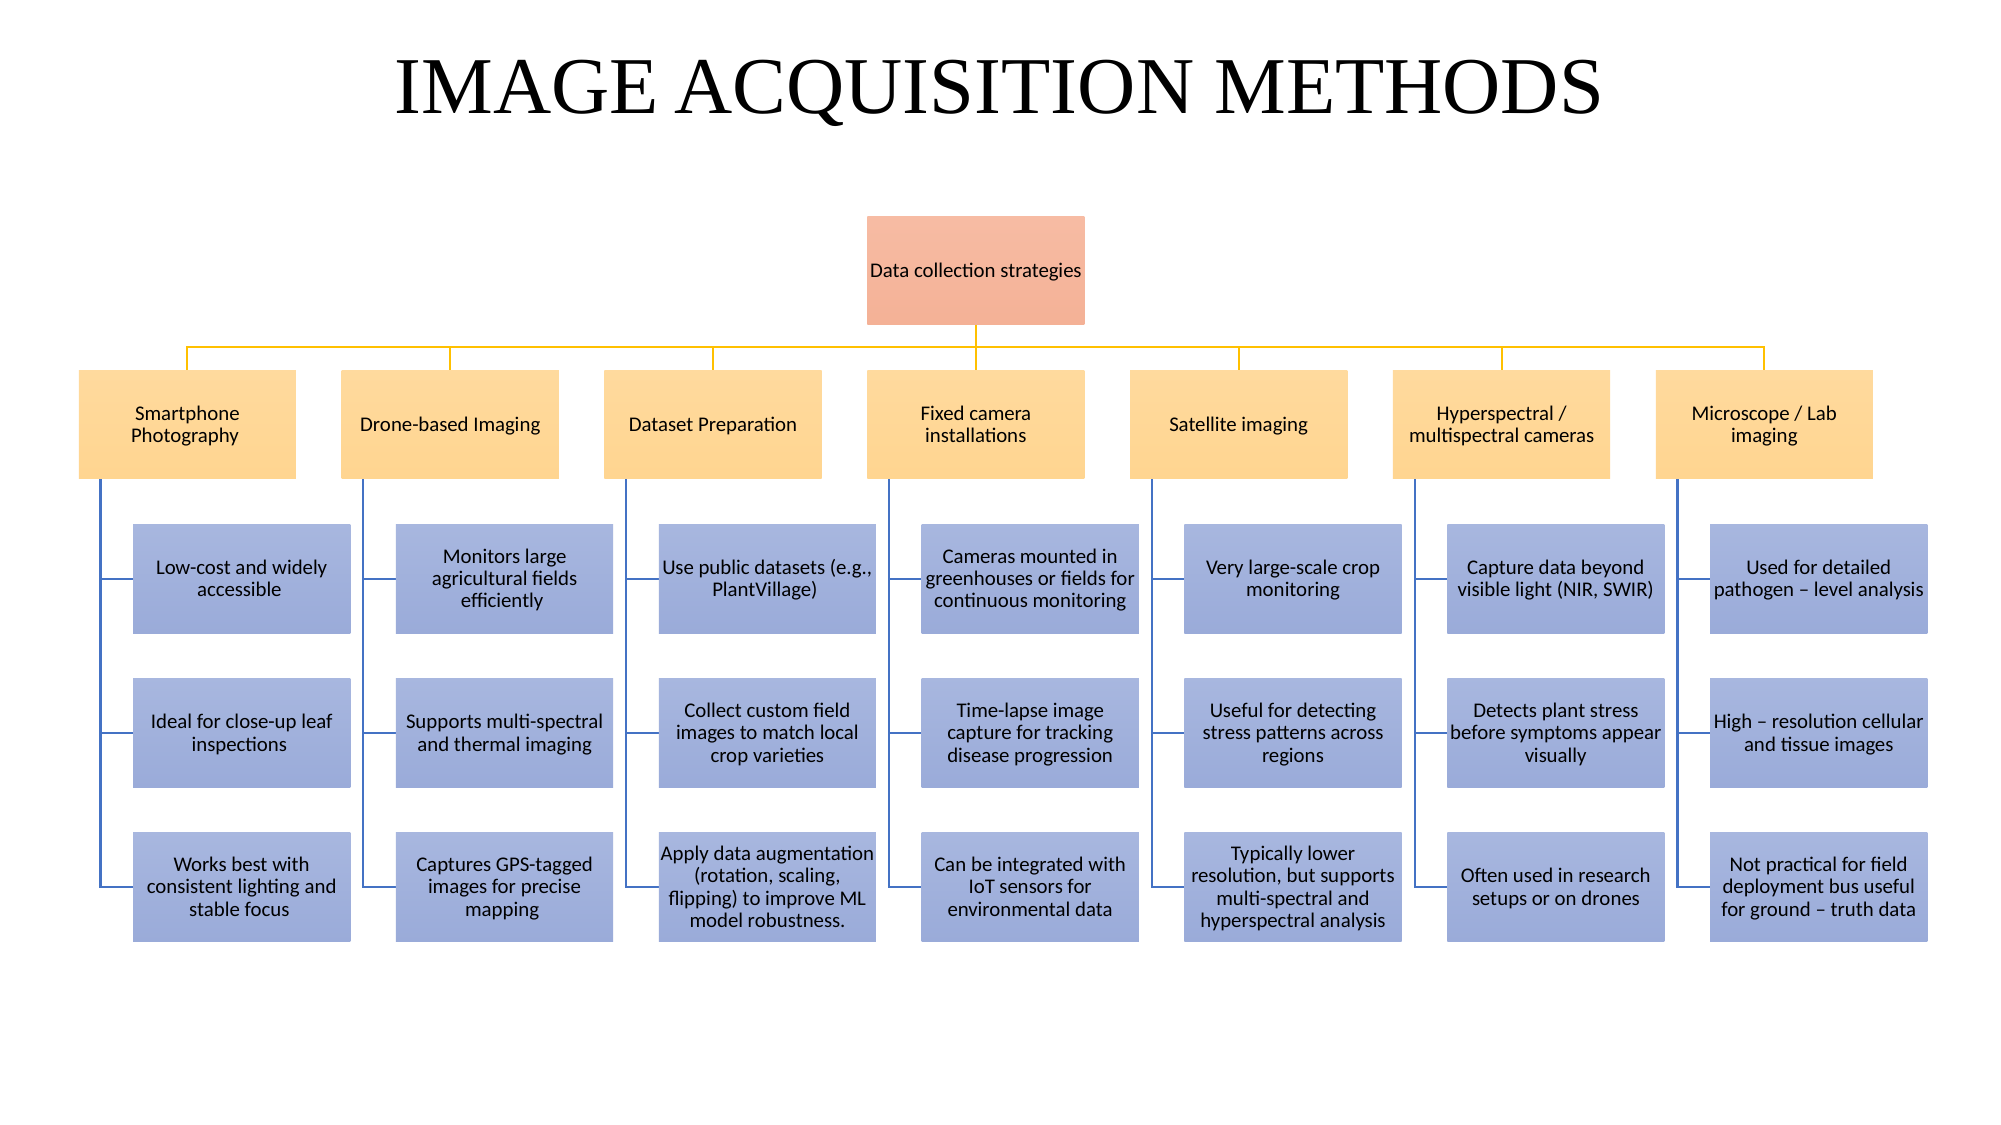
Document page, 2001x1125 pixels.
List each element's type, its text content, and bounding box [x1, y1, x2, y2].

title IMAGE ACQUISITION METHODS [137, 36, 1863, 139]
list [78, 141, 1928, 1017]
